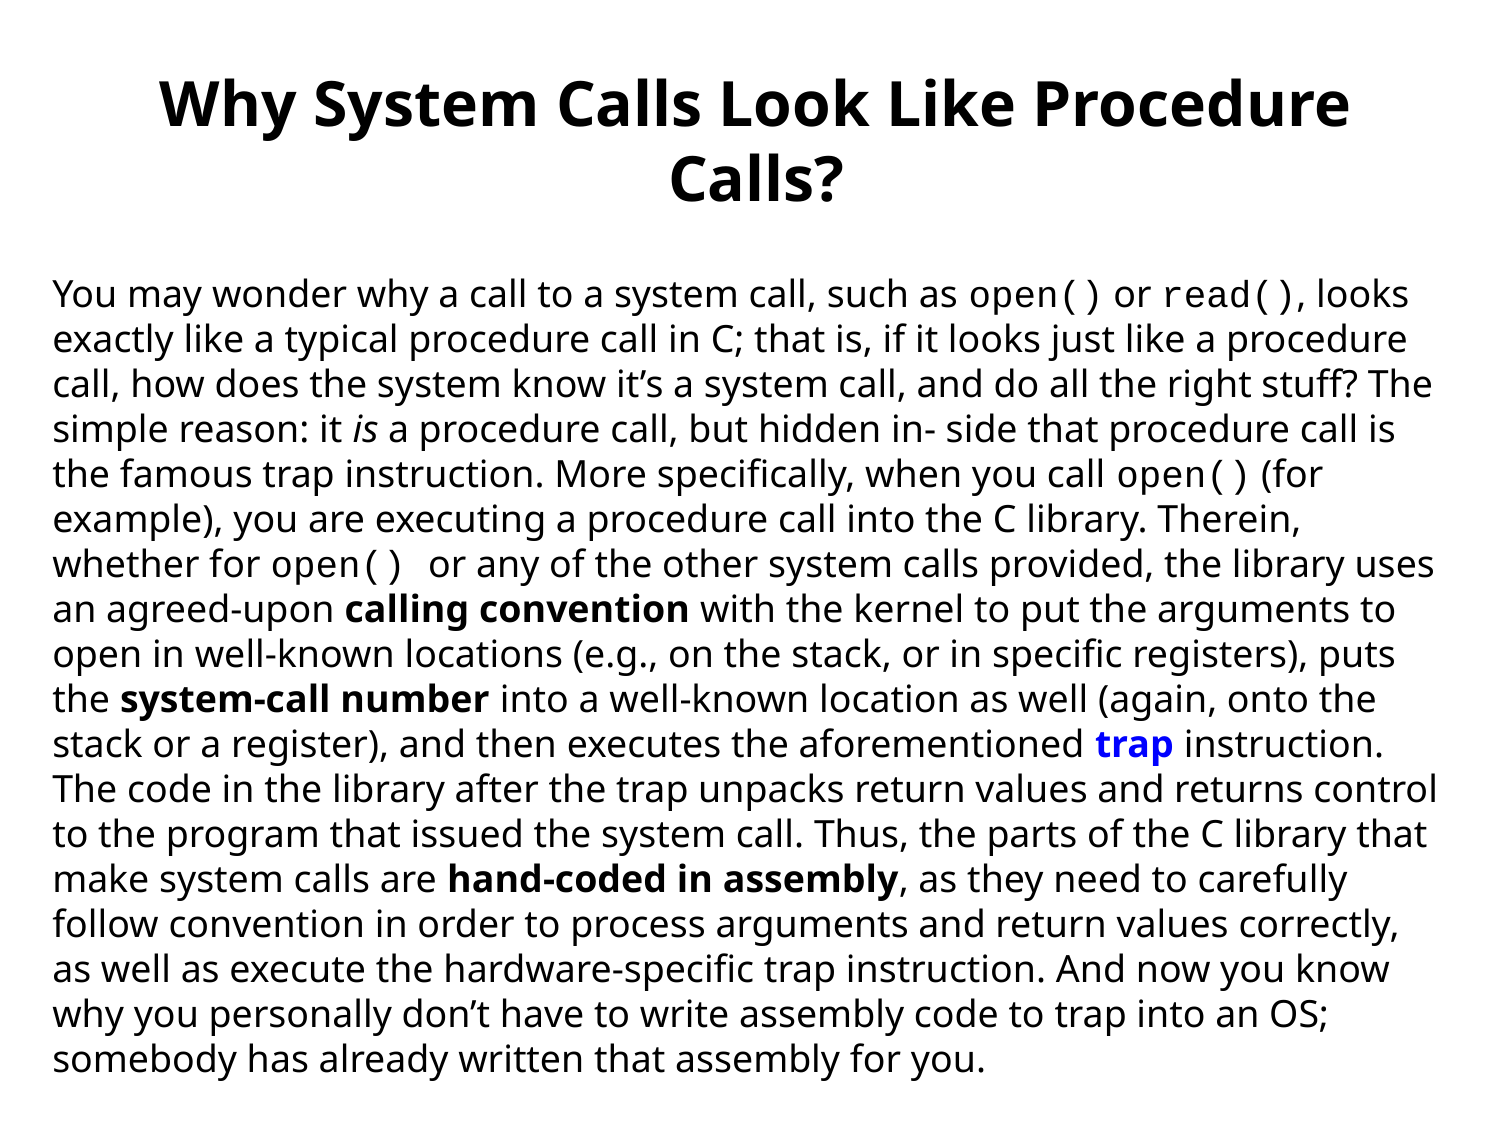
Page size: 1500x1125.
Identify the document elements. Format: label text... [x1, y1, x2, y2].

text_box Why System Calls Look Like Procedure Calls? [50, 45, 1463, 233]
text_box You may wonder why a call to a system call, such as open() or read(), looks exactly like a typical procedure call in C; that is, if it looks just like a procedure call, how does the system know it’s a system call, and do all the right stuff? The simple reason: it is a procedure call, but hidden in- side that procedure call is the famous trap instruction. More specifically, when you call open() (for example), you are executing a procedure call into the C library. Therein, whether for open() or any of the other system calls provided, the library uses an agreed-upon calling convention with the kernel to put the arguments to open in well-known locations (e.g., on the stack, or in specific registers), puts the system-call number into a well-known location as well (again, onto the stack or a register), and then executes the aforementioned trap instruction. The code in the library after the trap unpacks return values and returns control to the program that issued the system call. Thus, the parts of the C library that make system calls are hand-coded in assembly, as they need to carefully follow convention in order to process arguments and return values correctly, as well as execute the hardware-specific trap instruction. And now you know why you personally don’t have to write assembly code to trap into an OS; somebody has already written that assembly for you. [37, 262, 1463, 1088]
